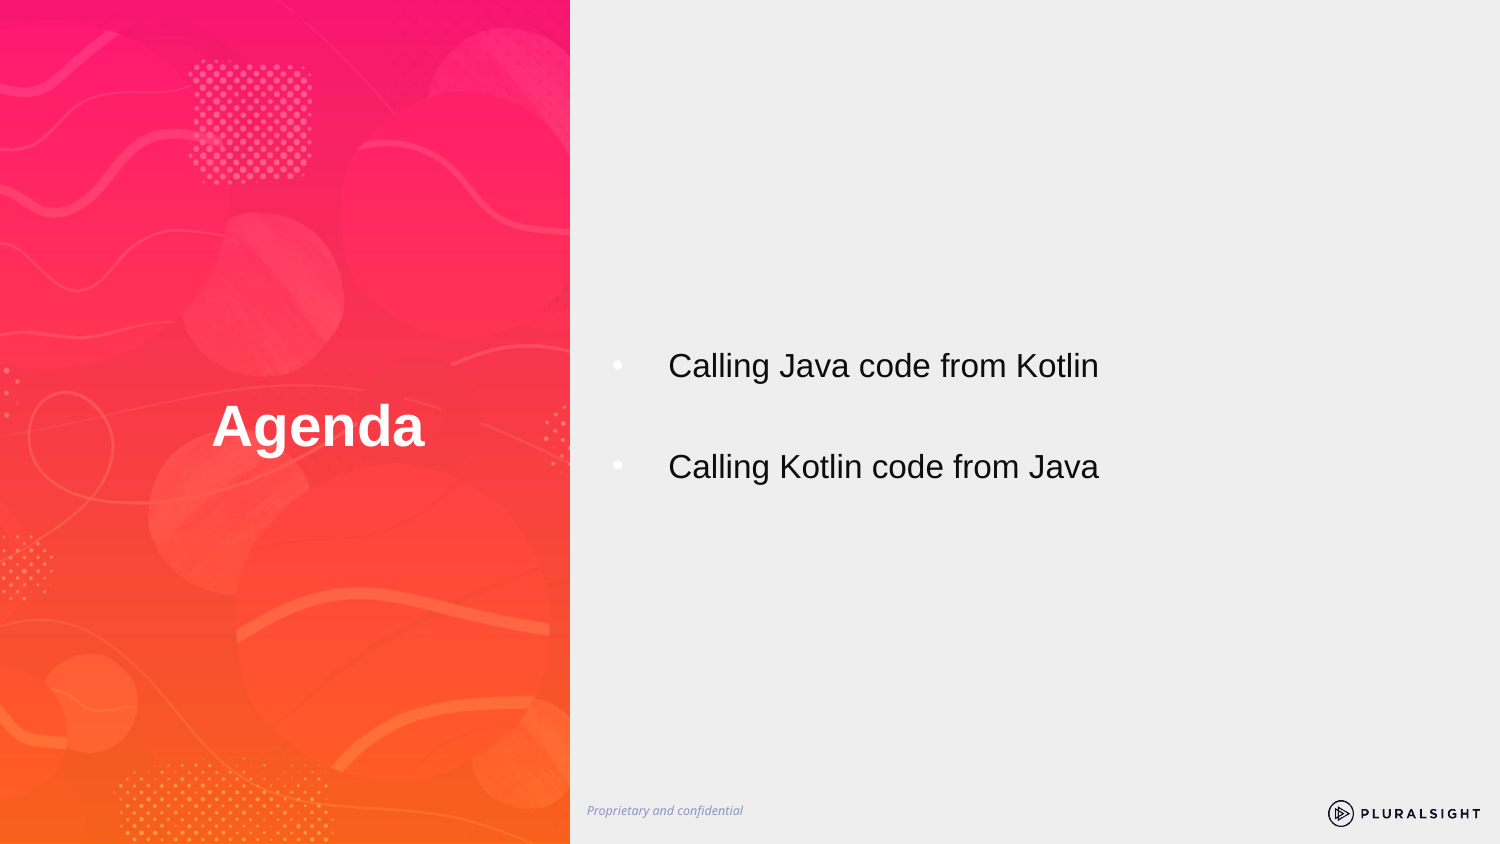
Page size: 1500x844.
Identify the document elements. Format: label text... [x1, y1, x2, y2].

title Agenda [75, 381, 433, 467]
picture [0, 0, 570, 844]
picture [1328, 800, 1480, 827]
list Calling Java code from Kotlin Calling Kotlin code from Java [578, 156, 1426, 634]
